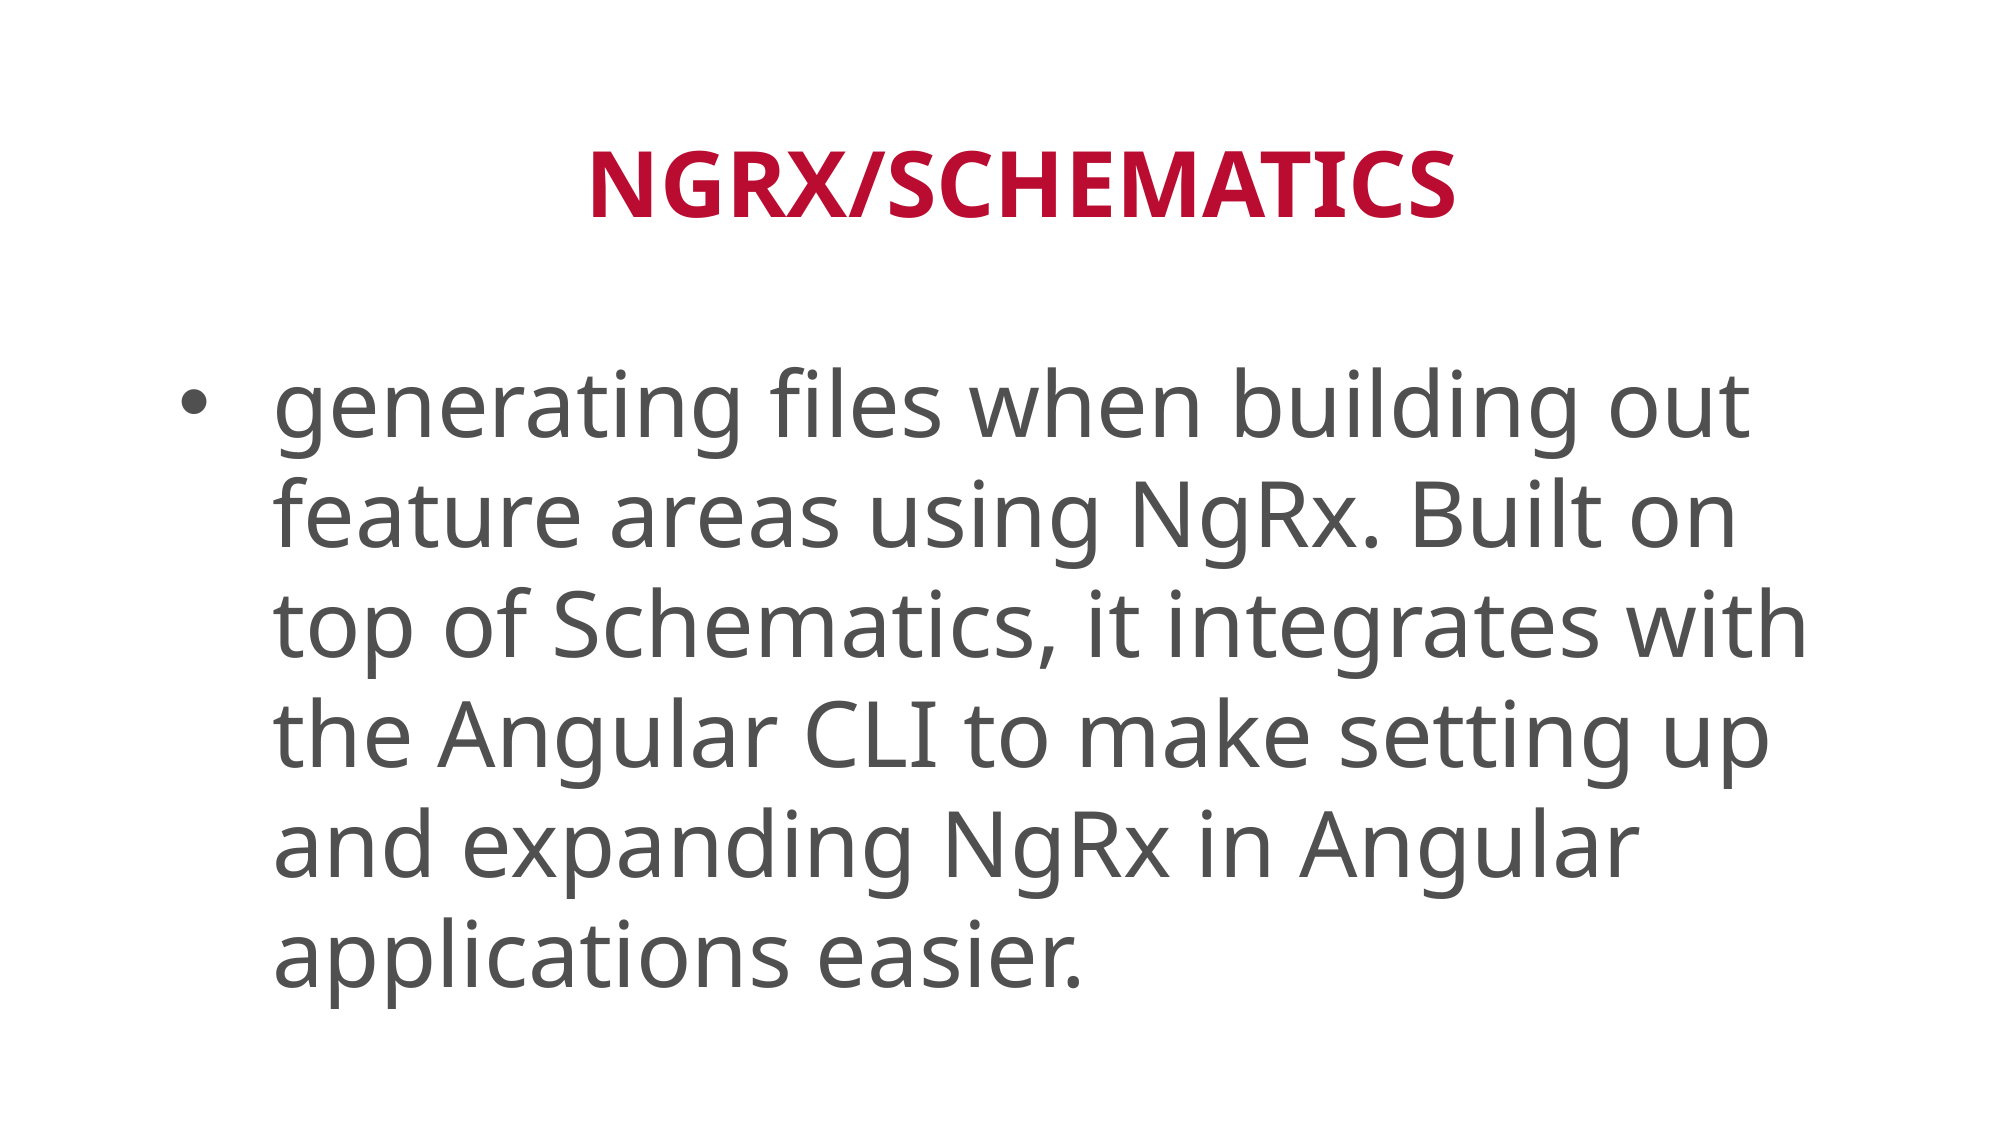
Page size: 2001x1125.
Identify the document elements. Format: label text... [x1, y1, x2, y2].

text_box NGRX/SCHEMATICS generating files when building out feature areas using NgRx. Built on top of Schematics, it integrates with the Angular CLI to make setting up and expanding NgRx in Angular applications easier. [163, 118, 1881, 1125]
